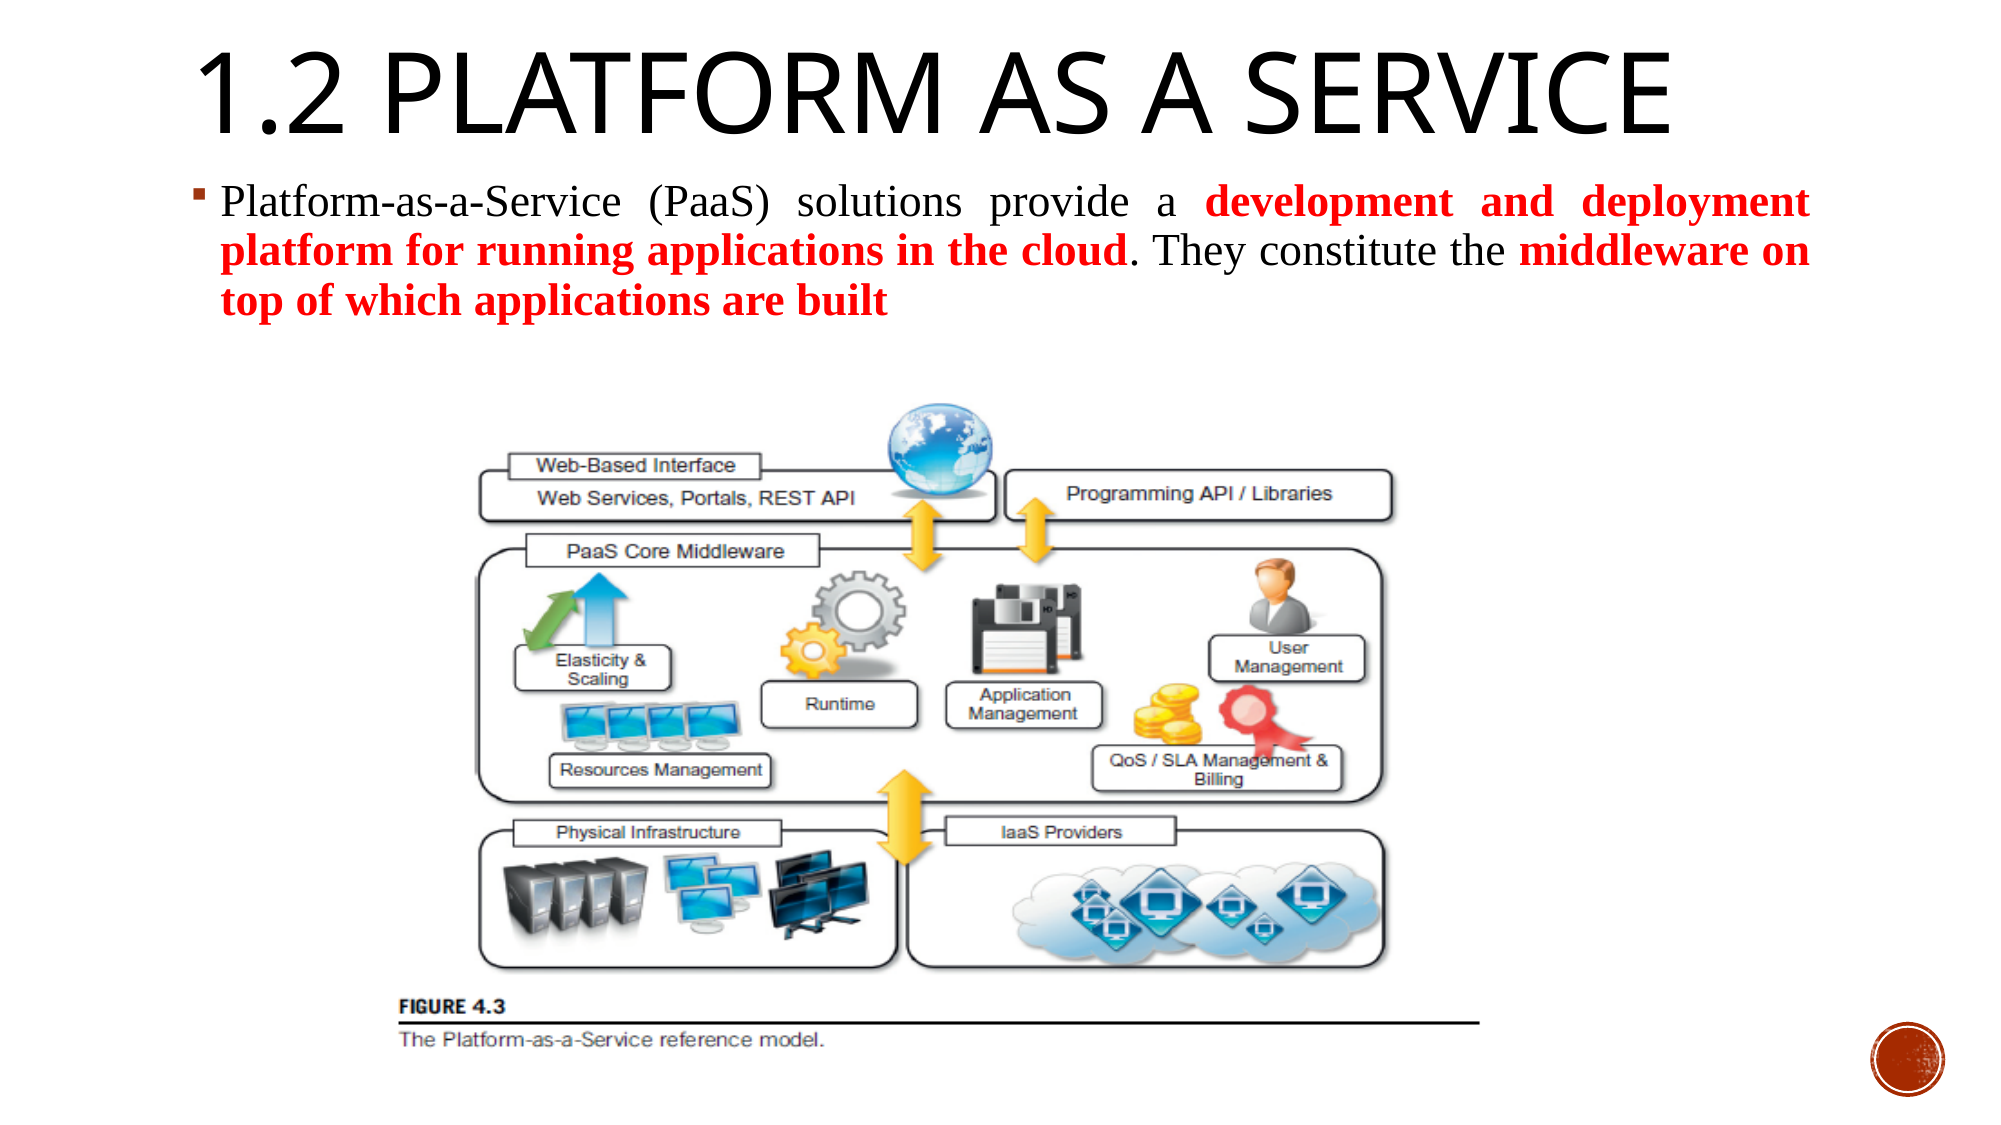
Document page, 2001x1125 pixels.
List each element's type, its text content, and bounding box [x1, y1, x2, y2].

list Platform-as-a-Service (PaaS) solutions provide a development and deployment platform for running applications in the cloud. They constitute the middleware on top of which applications are built [175, 169, 1826, 1013]
title 1.2 PLATFORM AS A SERVICE [175, 25, 1826, 169]
picture [332, 391, 1576, 1089]
